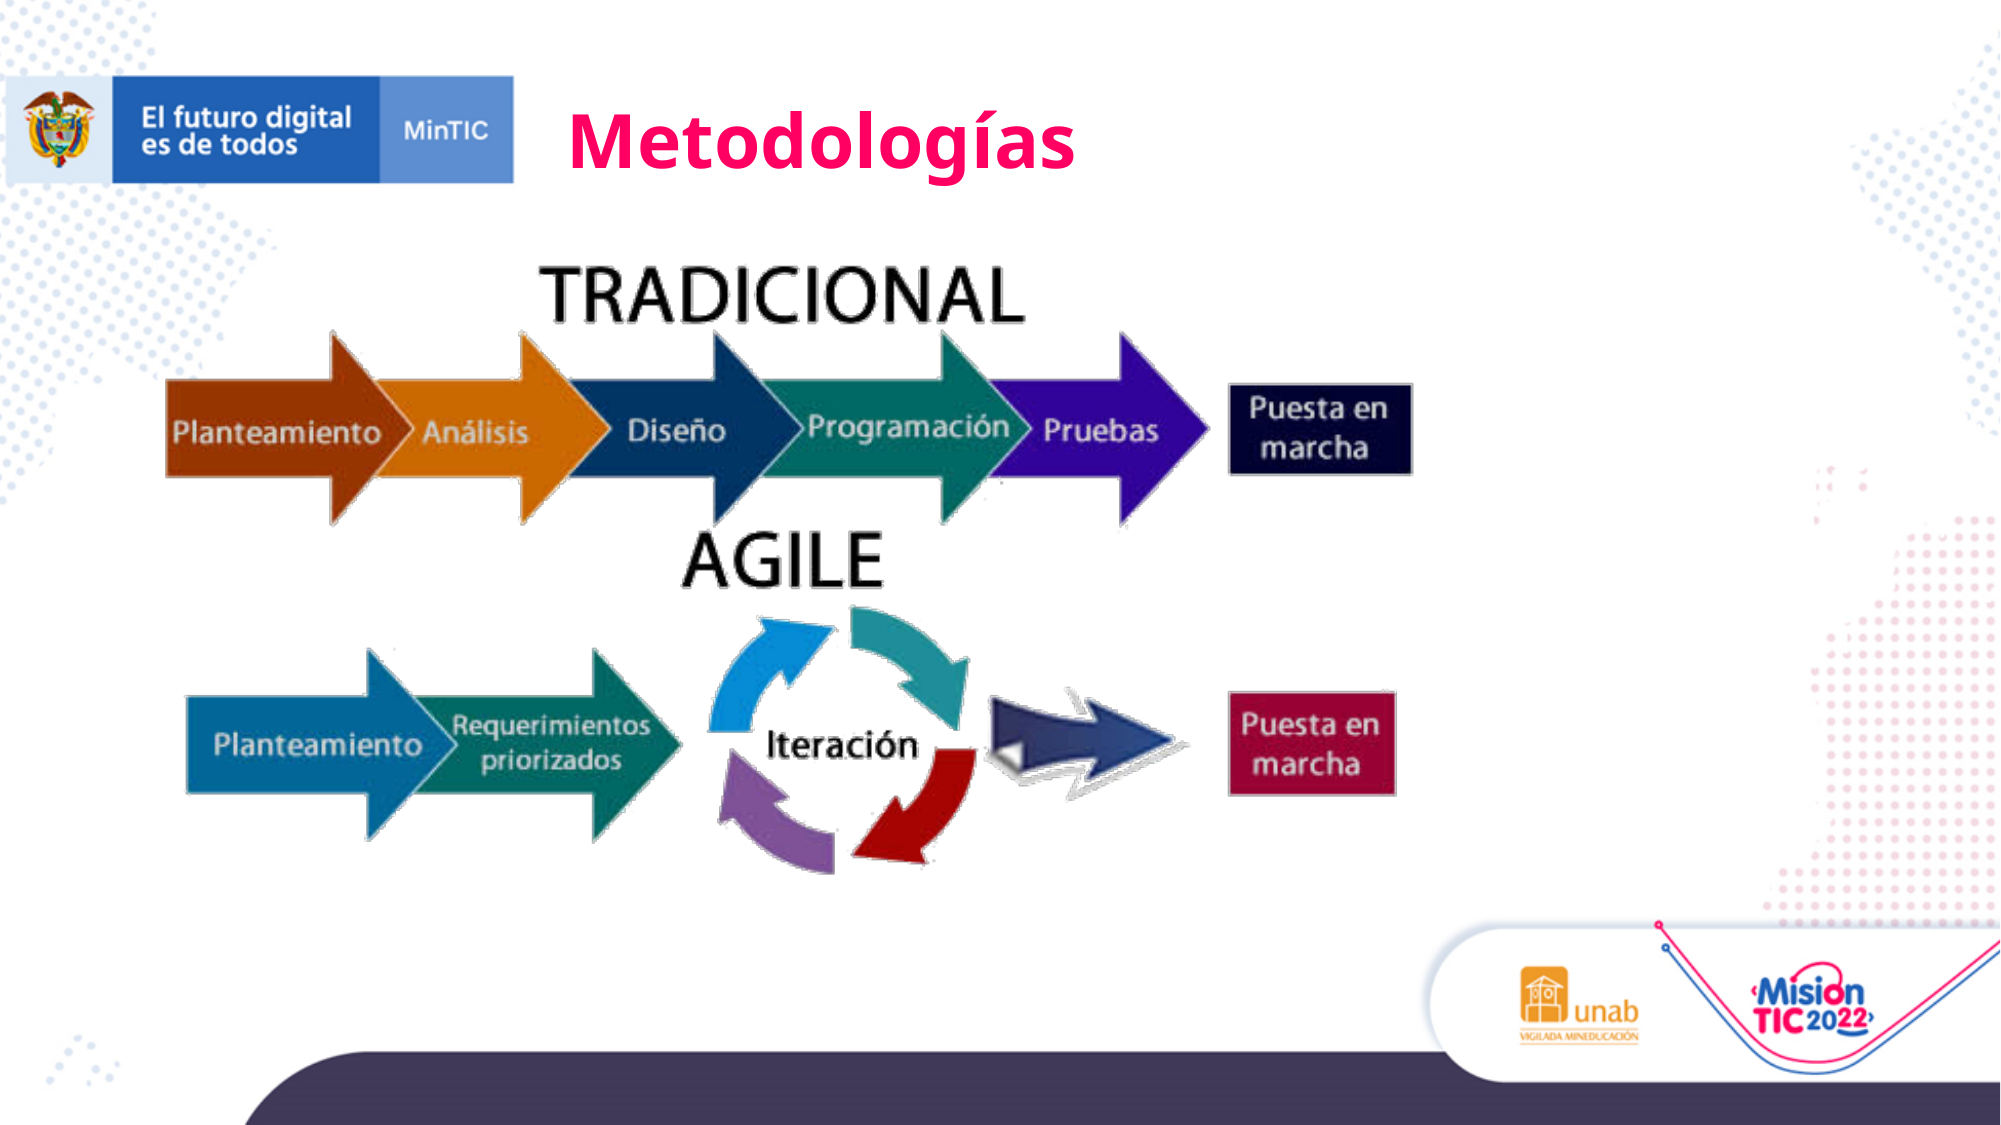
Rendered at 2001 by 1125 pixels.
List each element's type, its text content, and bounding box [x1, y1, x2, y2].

picture [0, 0, 2001, 1125]
text_box Metodologías [551, 86, 1237, 191]
